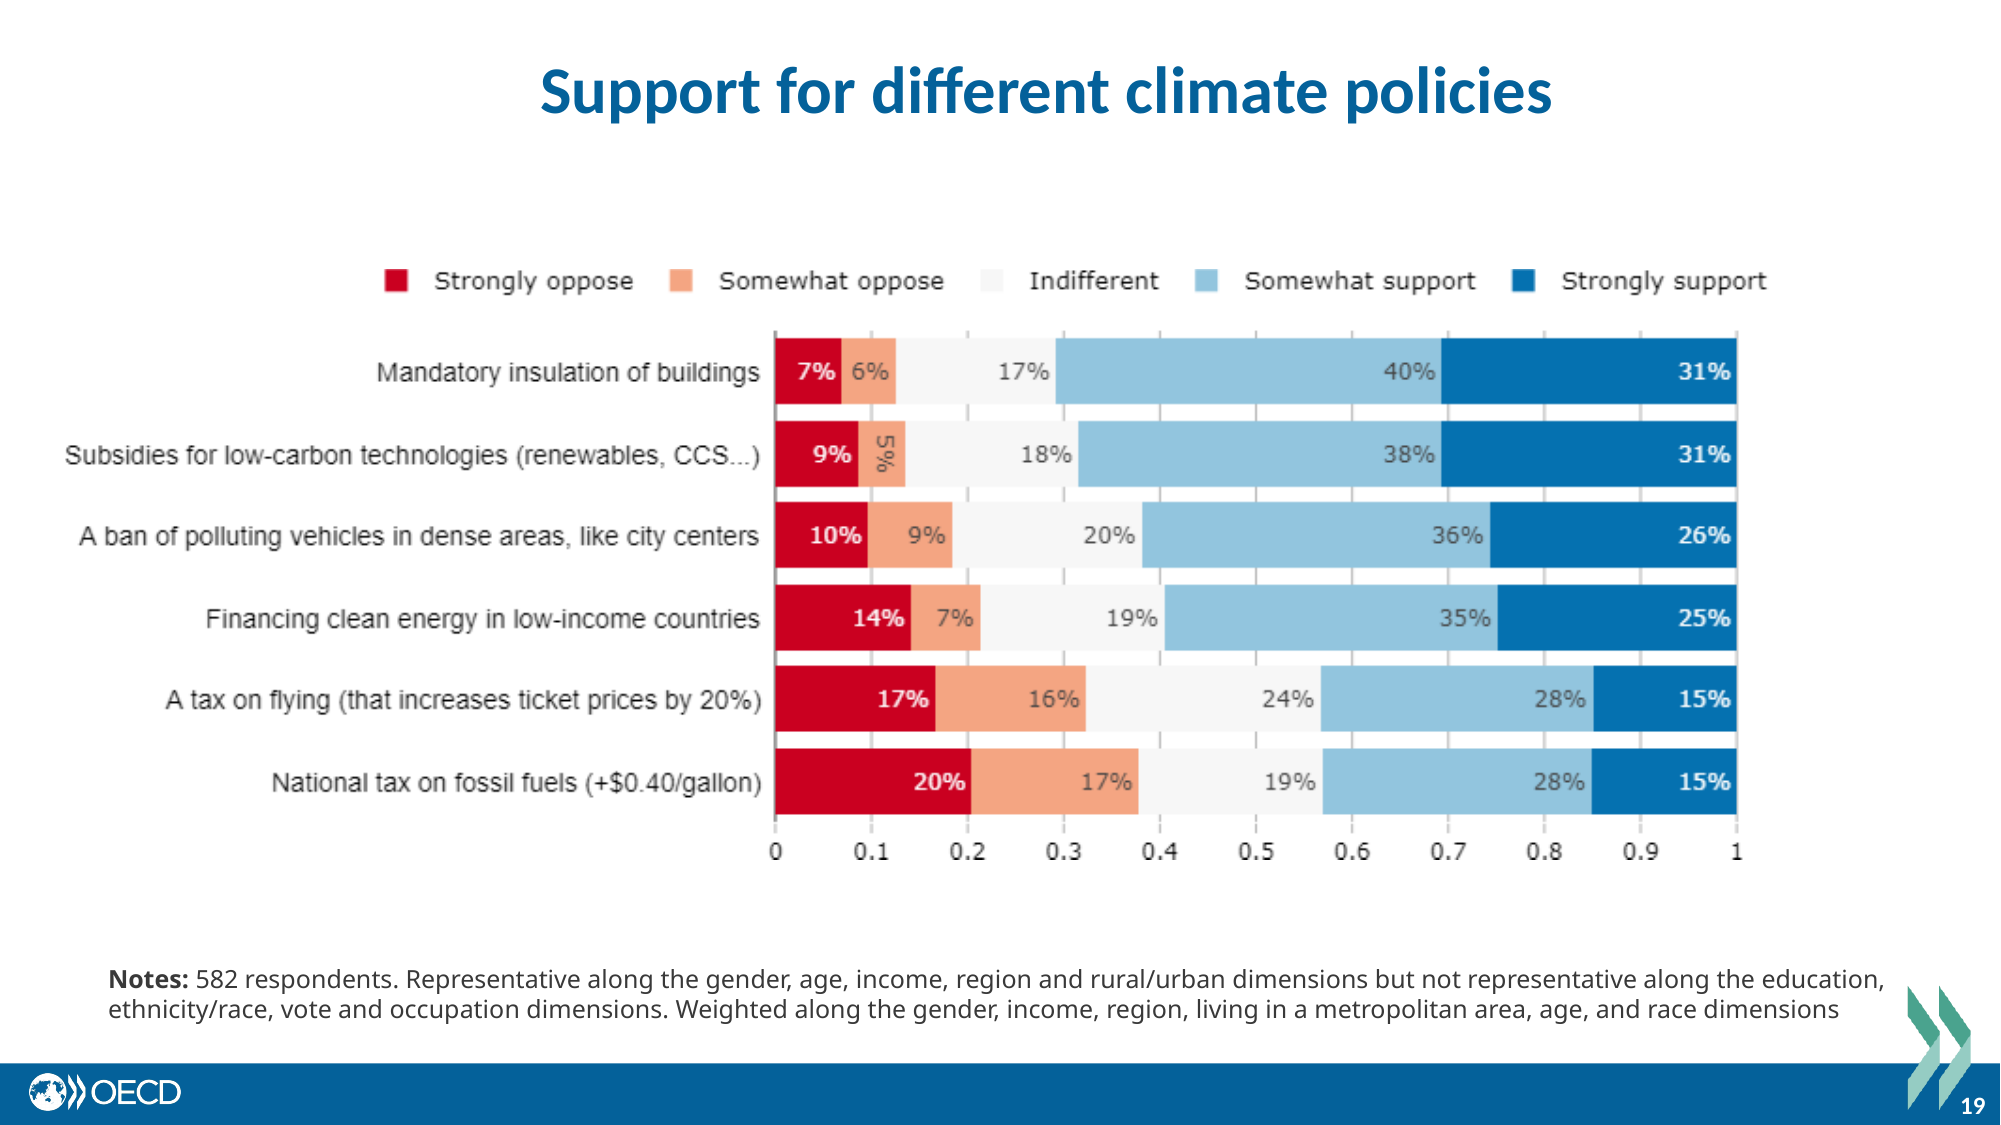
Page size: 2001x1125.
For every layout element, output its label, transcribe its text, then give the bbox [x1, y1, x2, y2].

picture [29, 1073, 181, 1111]
text_box Notes: 582 respondents. Representative along the gender, age, income, region and rural/urban dimensions but not representative along the education, ethnicity/race, vote and occupation dimensions. Weighted along the gender, income, region, living in a metropolitan area, age, and race dimensions [93, 956, 1906, 1031]
picture [1867, 978, 2000, 1125]
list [65, 269, 1769, 860]
title Support for different climate policies [236, 38, 1859, 207]
